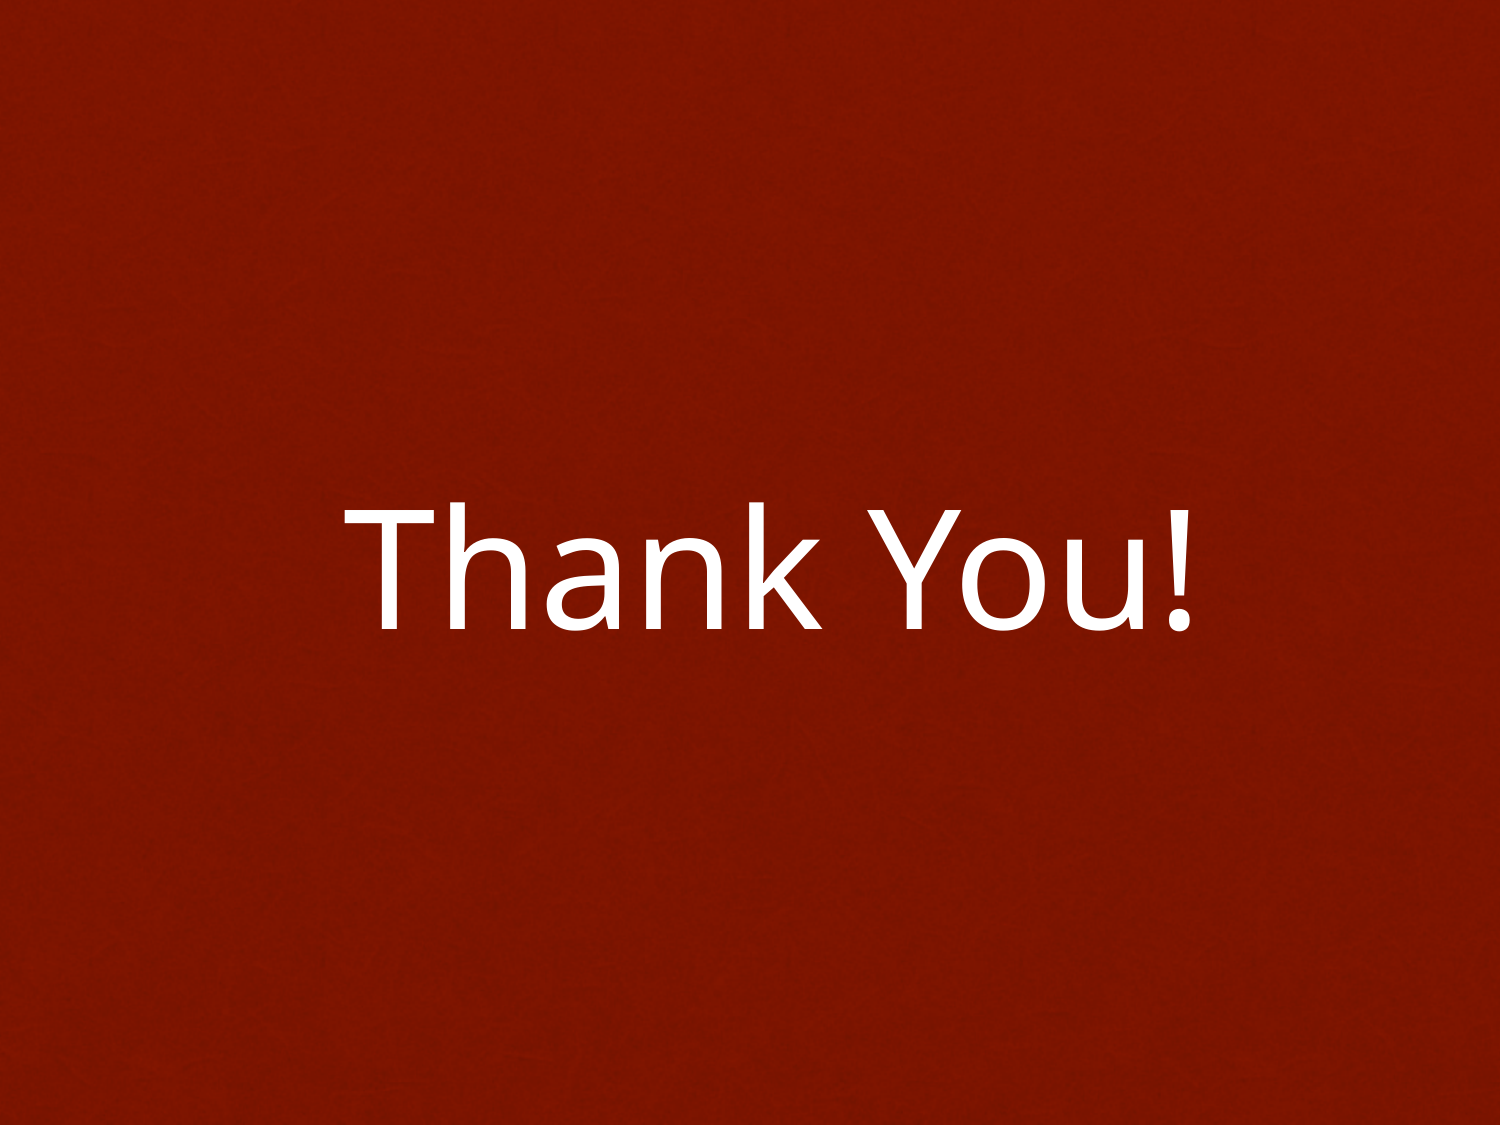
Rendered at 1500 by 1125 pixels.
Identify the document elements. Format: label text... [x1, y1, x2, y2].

text_box Thank You! [328, 455, 1218, 671]
